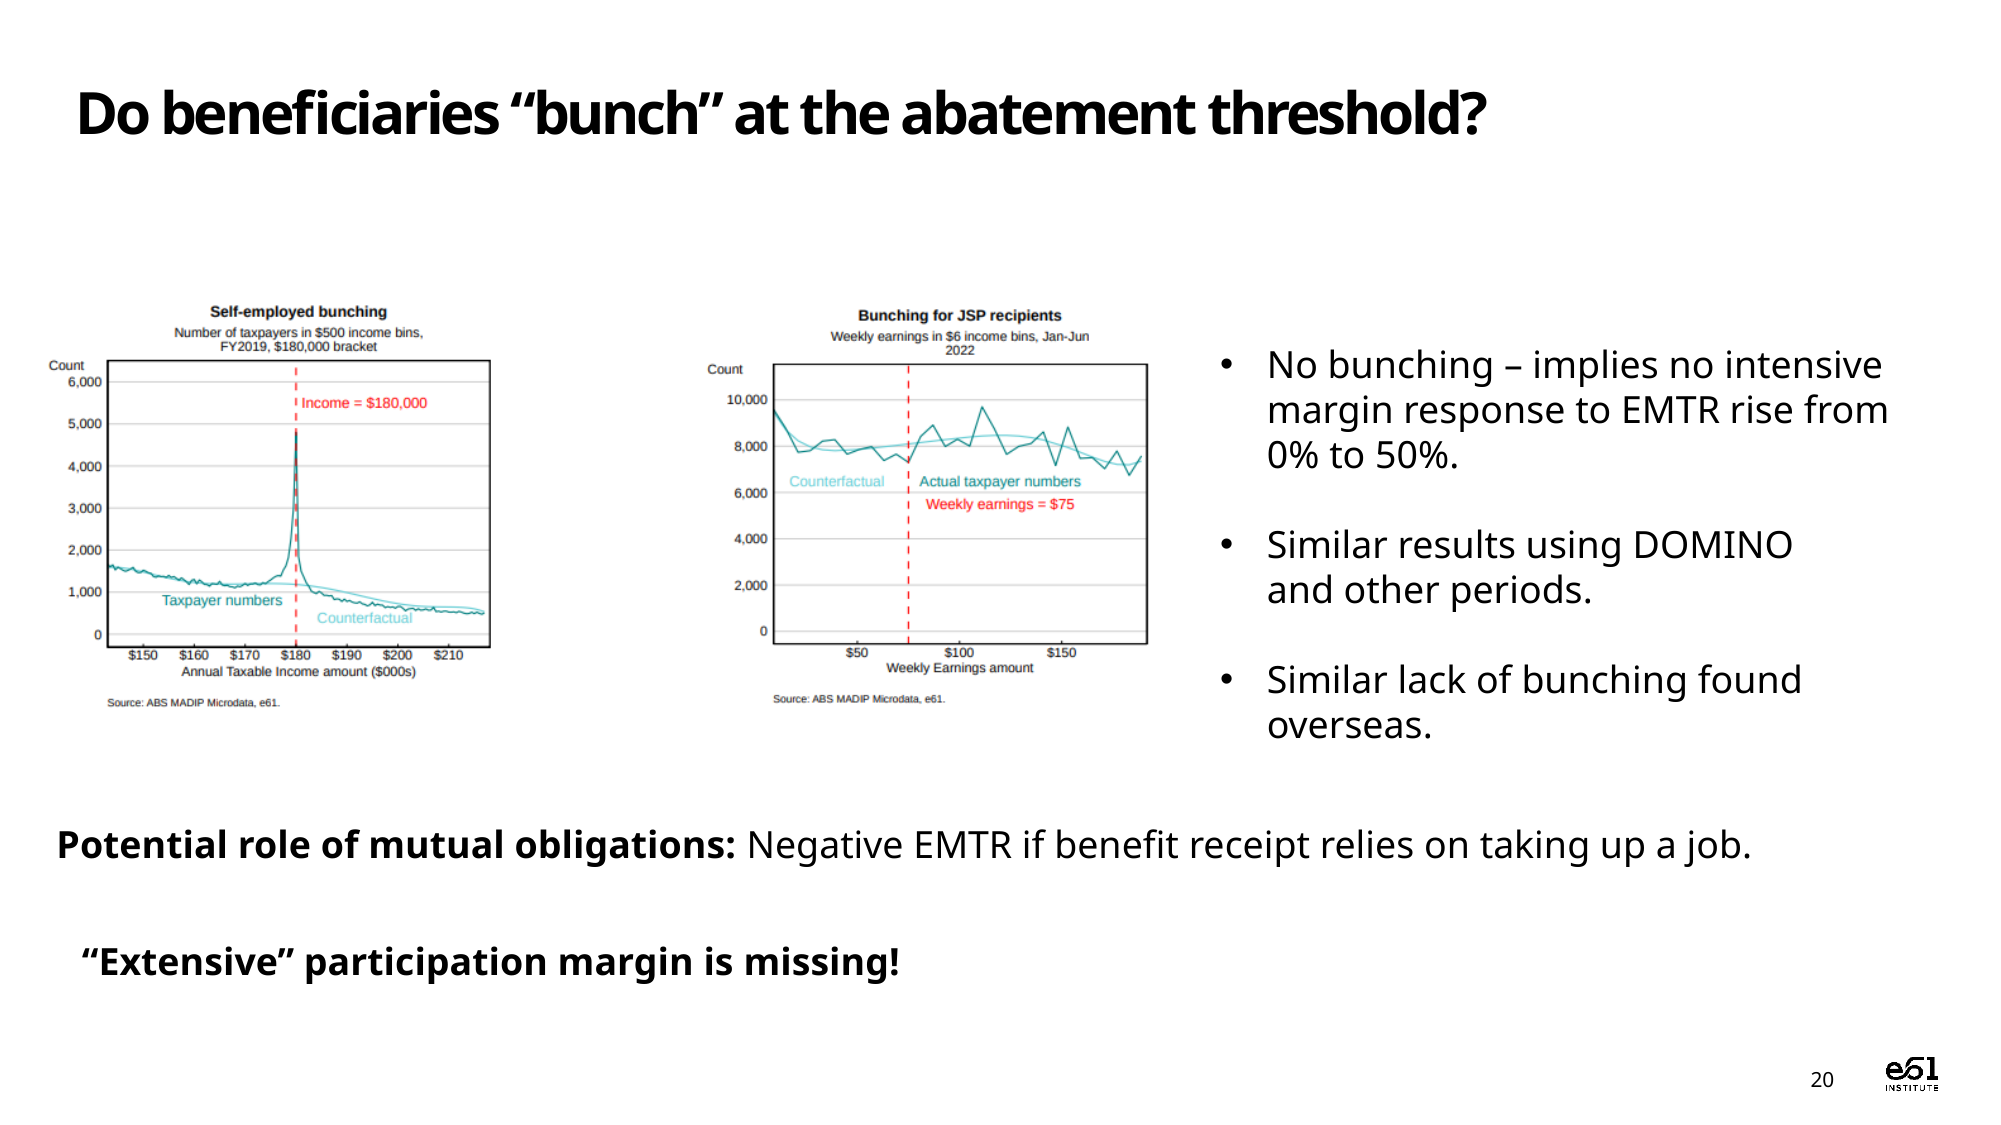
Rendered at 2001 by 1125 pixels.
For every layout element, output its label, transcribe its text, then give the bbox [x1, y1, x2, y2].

text_box No bunching – implies no intensive margin response to EMTR rise from 0% to 50%. Similar results using DOMINO and other periods. Similar lack of bunching found overseas. [1205, 334, 1958, 754]
picture [27, 278, 1166, 728]
text_box “Extensive” participation margin is missing! [67, 930, 916, 990]
picture [1883, 1048, 1941, 1096]
title Do beneficiaries “bunch” at the abatement threshold? [60, 82, 1941, 198]
slide_number 20 [1795, 1050, 1888, 1095]
text_box Potential role of mutual obligations: Negative EMTR if benefit receipt relies on taking up a job. [41, 813, 1768, 874]
